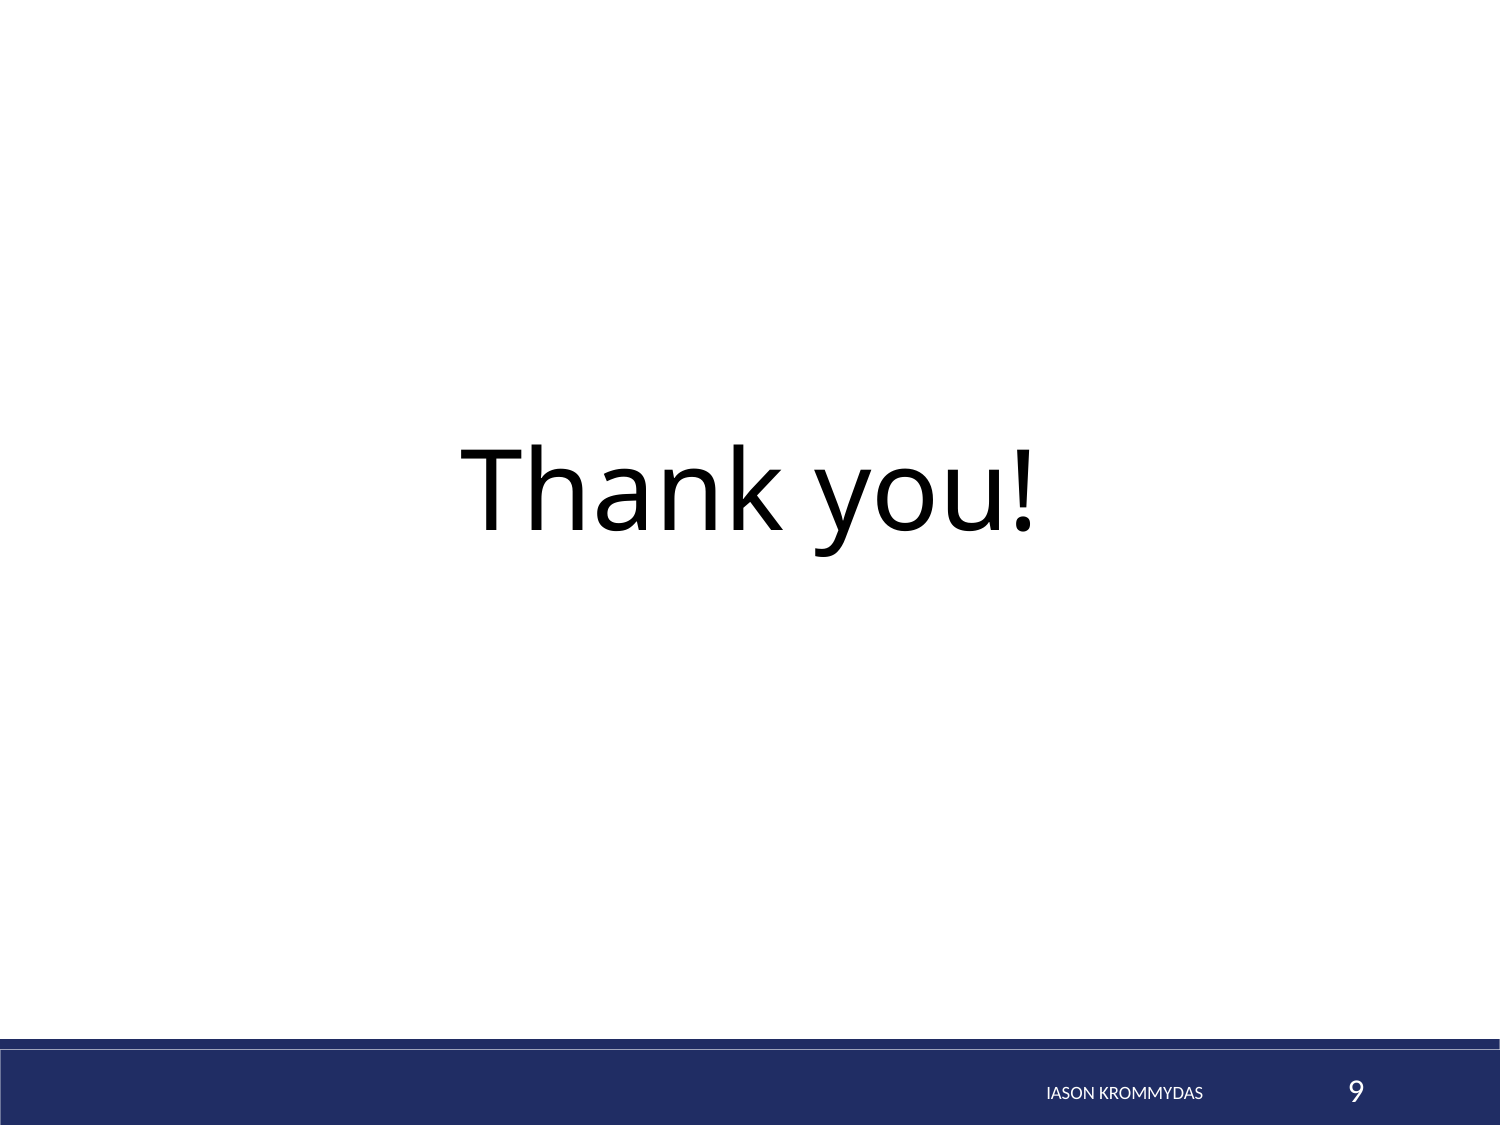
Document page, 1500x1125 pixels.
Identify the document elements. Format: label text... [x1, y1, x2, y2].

text_box Thank you! [445, 410, 1055, 561]
slide_number 9 [1218, 1059, 1380, 1120]
footer Iason Krommydas [624, 1062, 1219, 1123]
